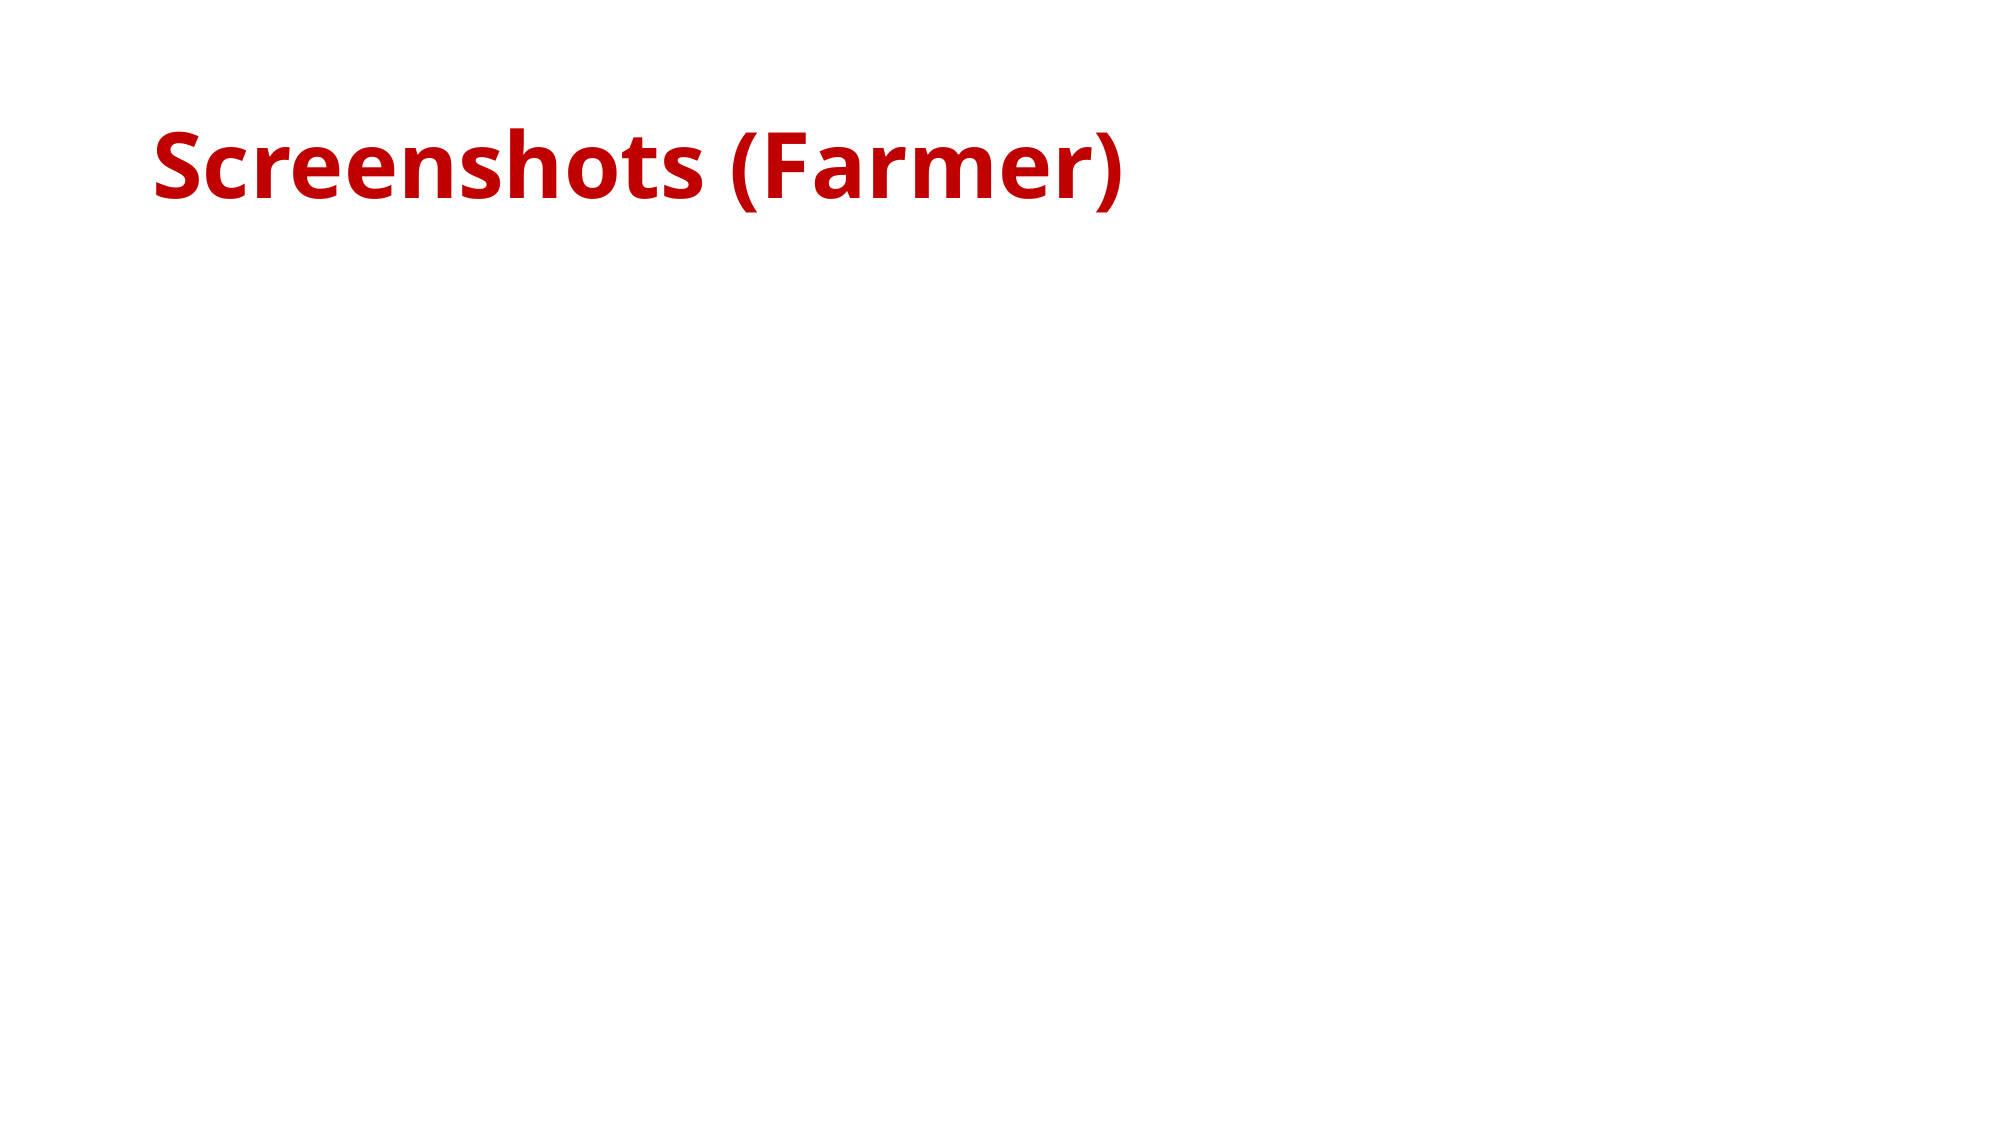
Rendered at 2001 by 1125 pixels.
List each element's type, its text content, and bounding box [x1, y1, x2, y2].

title Screenshots (Farmer) [137, 59, 1863, 278]
